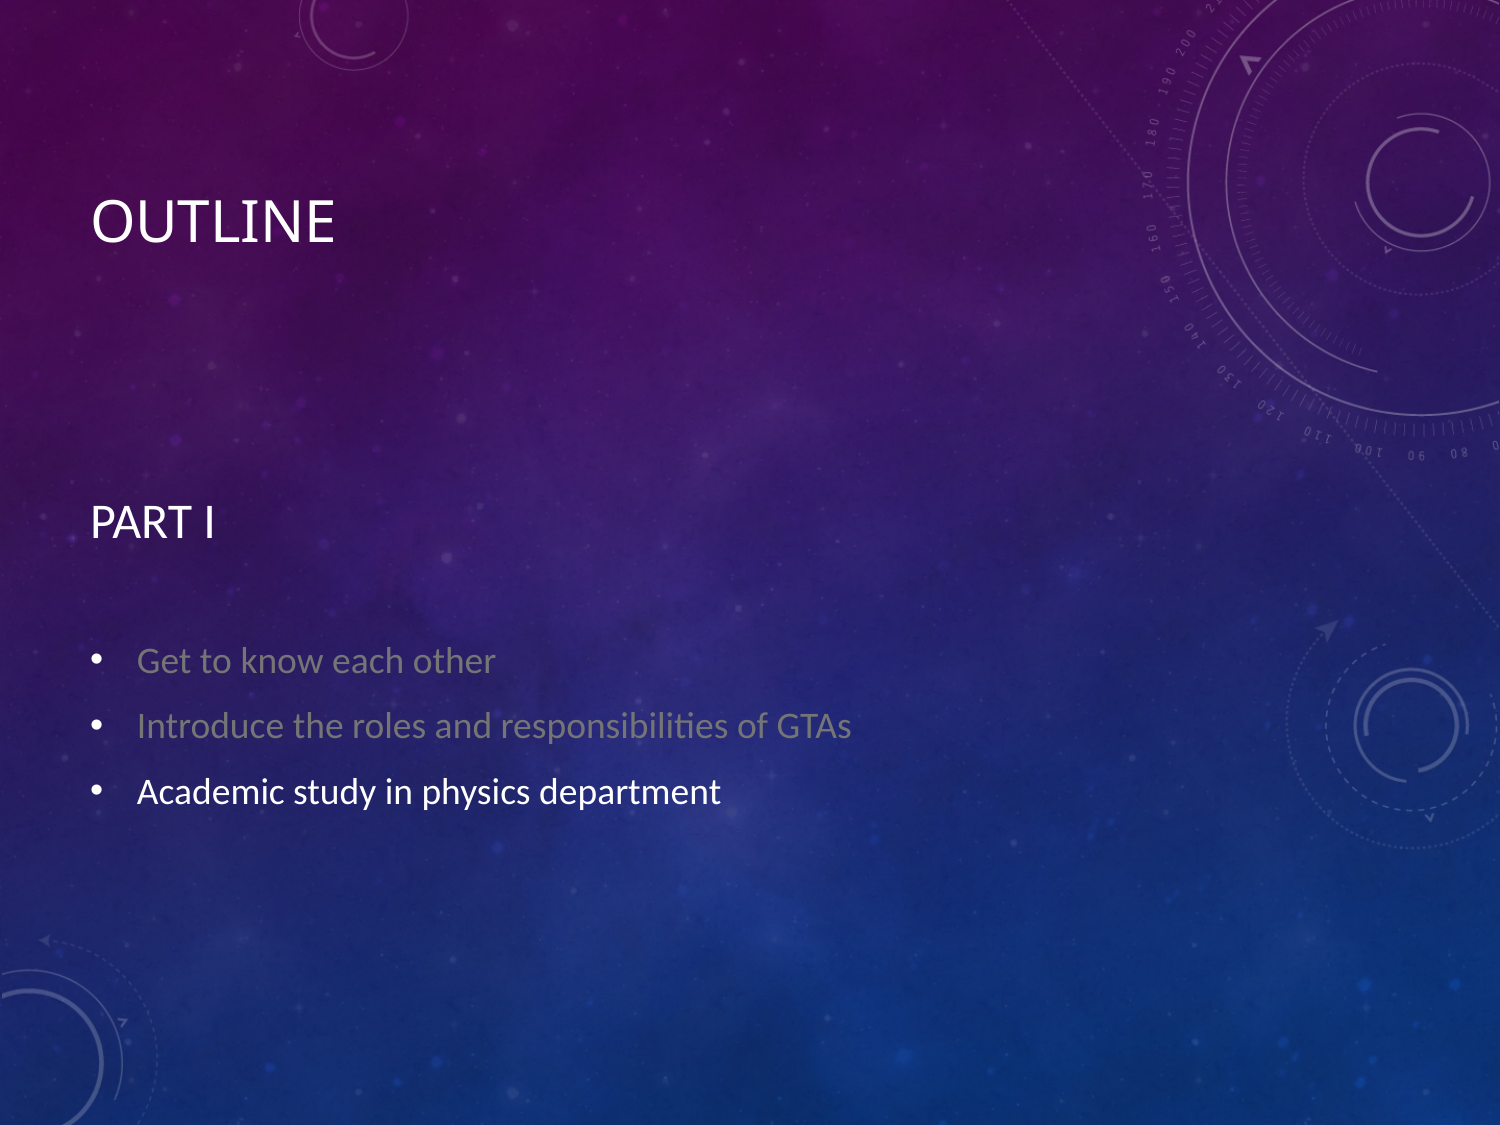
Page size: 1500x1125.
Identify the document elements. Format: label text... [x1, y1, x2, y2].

picture [0, 0, 1500, 1125]
list PART I Get to know each other Introduce the roles and responsibilities of GTAs Academic study in physics department [75, 351, 1350, 950]
title OUTLINE [75, 99, 1350, 339]
